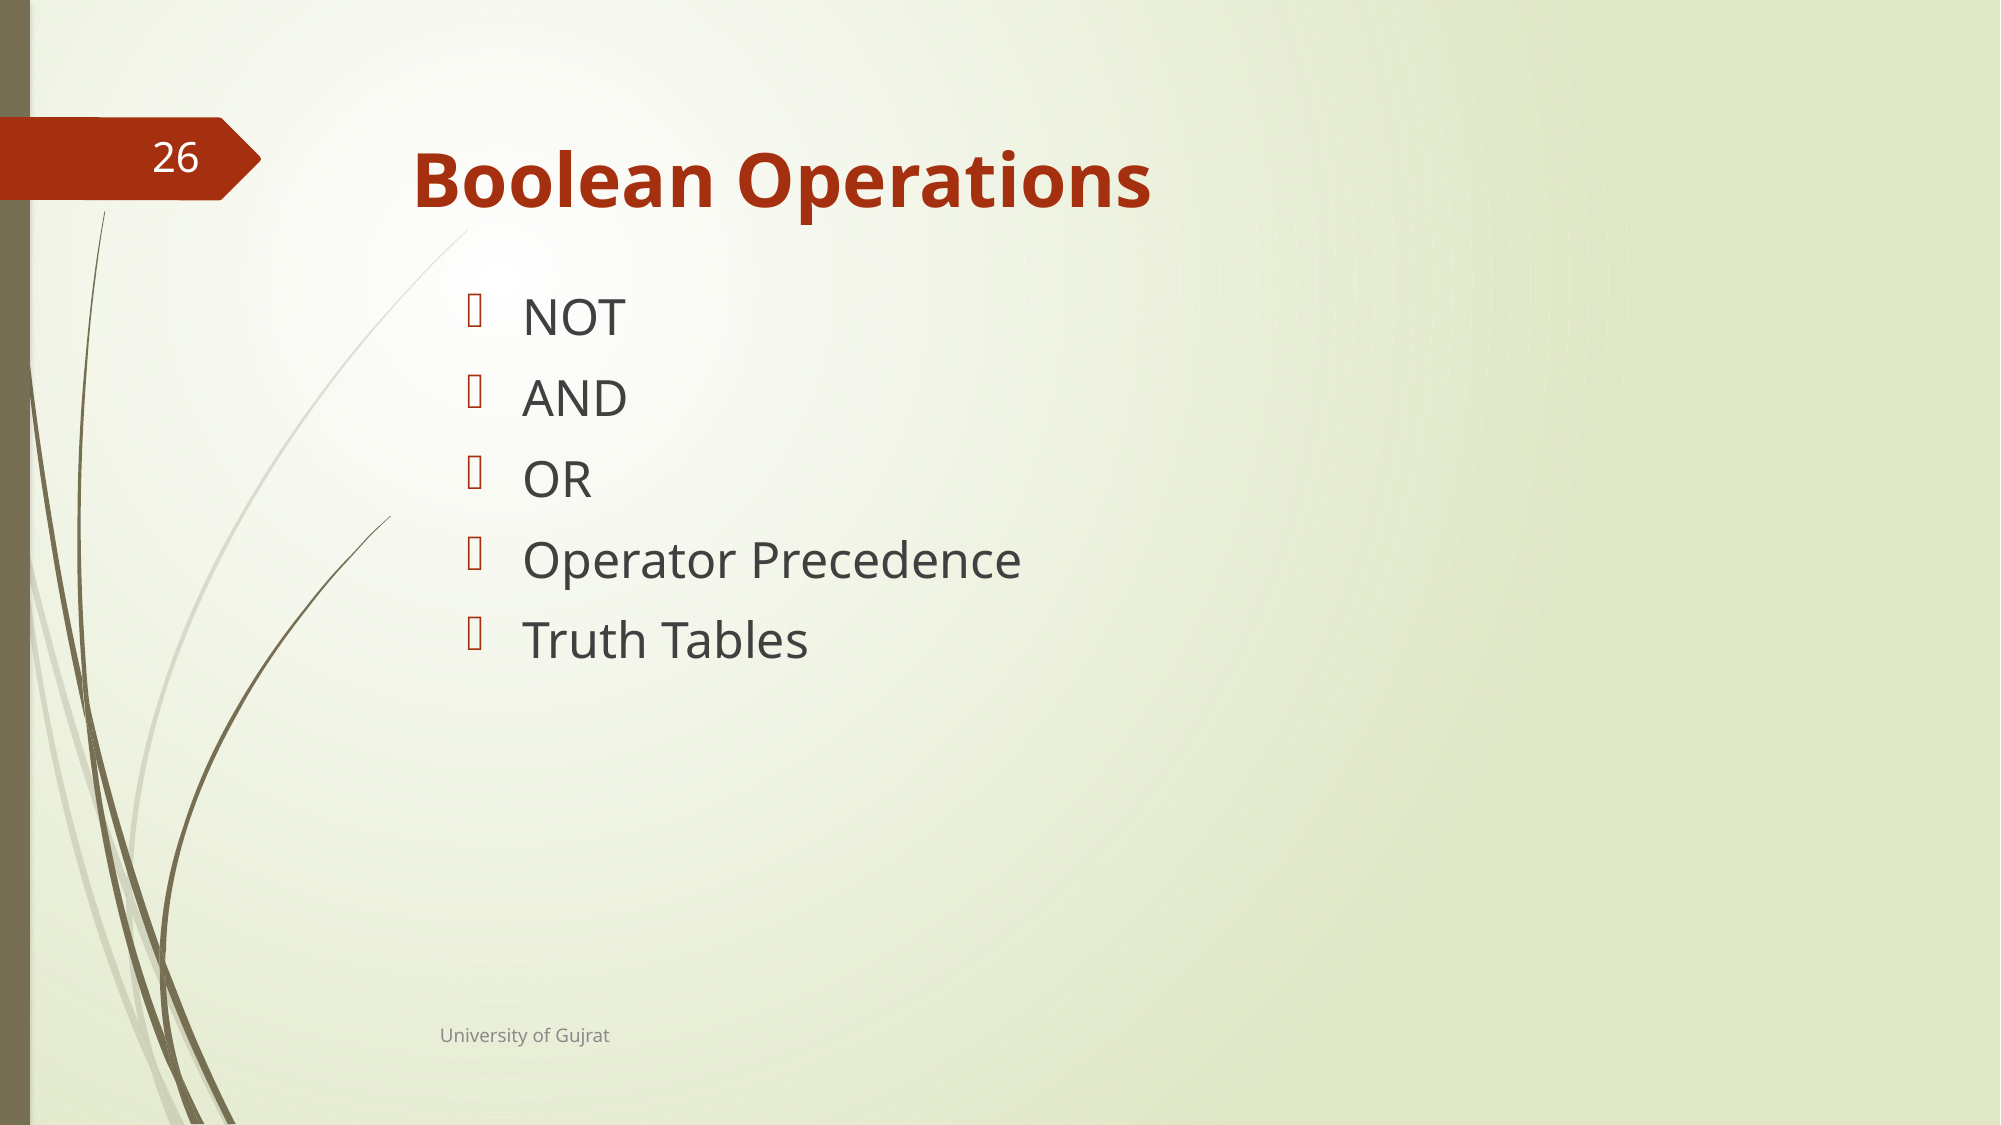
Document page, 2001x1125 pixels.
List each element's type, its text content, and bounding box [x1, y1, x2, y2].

text_box NOT AND OR Operator Precedence Truth Tables [451, 278, 1439, 766]
footer University of Gujrat [424, 1006, 1675, 1067]
slide_number 26 [87, 129, 216, 190]
text_box Boolean Operations [396, 124, 1859, 335]
